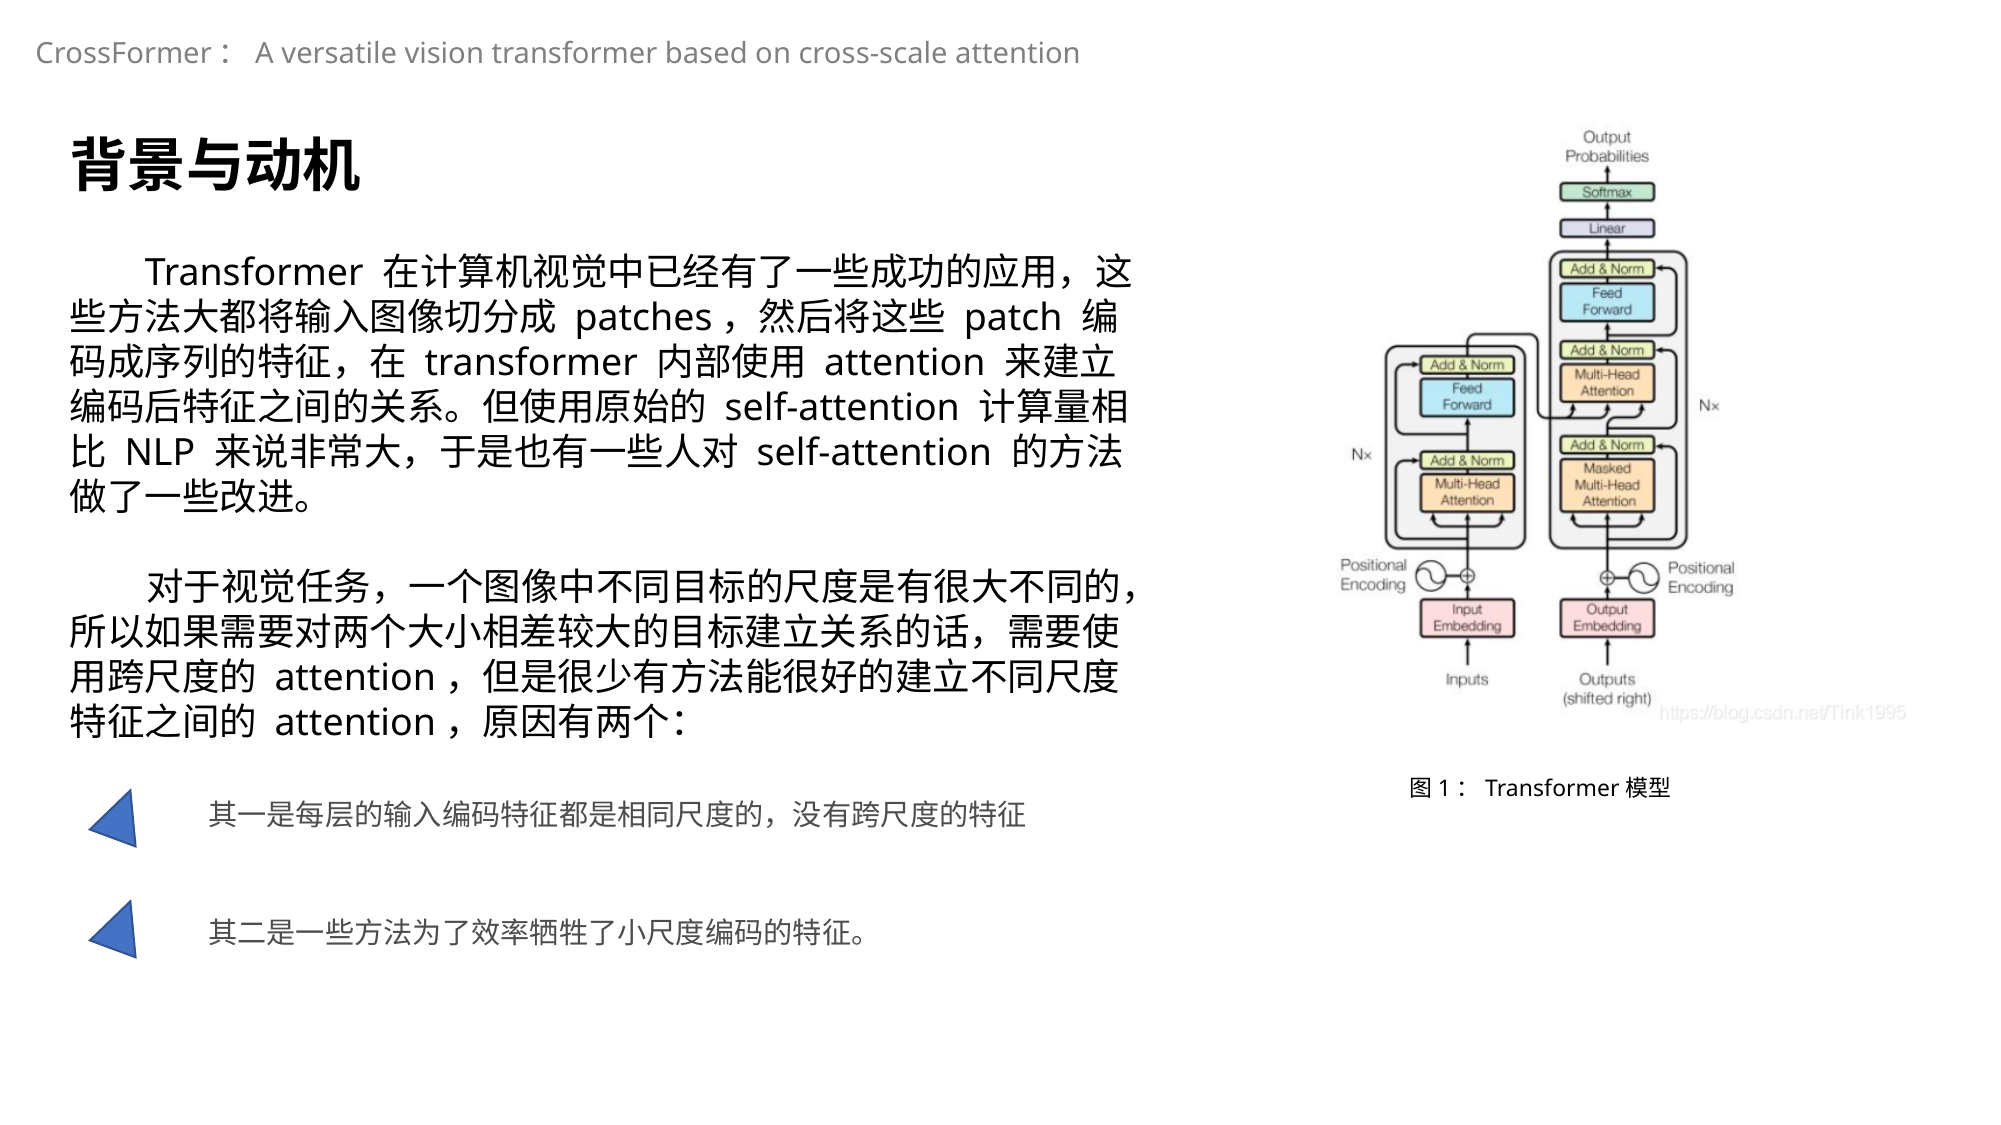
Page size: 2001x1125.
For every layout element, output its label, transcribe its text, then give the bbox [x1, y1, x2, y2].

text_box [88, 899, 137, 959]
text_box 图1：Transformer模型 [1361, 766, 1720, 809]
text_box Transformer 在计算机视觉中已经有了一些成功的应用，这些方法大都将输入图像切分成 patches，然后将这些 patch 编码成序列的特征，在 transformer 内部使用 attention 来建立编码后特征之间的关系。但使用原始的 self-attention 计算量相比 NLP 来说非常大，于是也有一些人对 self-attention 的方法做了一些改进。 对于视觉任务，一个图像中不同目标的尺度是有很大不同的，所以如果需要对两个大小相差较大的目标建立关系的话，需要使用跨尺度的 attention，但是很少有方法能很好的建立不同尺度特征之间的 attention，原因有两个： [54, 235, 1164, 751]
text_box 其二是一些方法为了效率牺牲了小尺度编码的特征。 [193, 906, 1686, 957]
text_box [88, 788, 137, 848]
picture [1163, 120, 1917, 734]
text_box 背景与动机 [54, 121, 391, 206]
text_box CrossFormer：A versatile vision transformer based on cross-scale attention [20, 26, 1142, 77]
text_box 其一是每层的输入编码特征都是相同尺度的，没有跨尺度的特征 [193, 789, 1686, 839]
